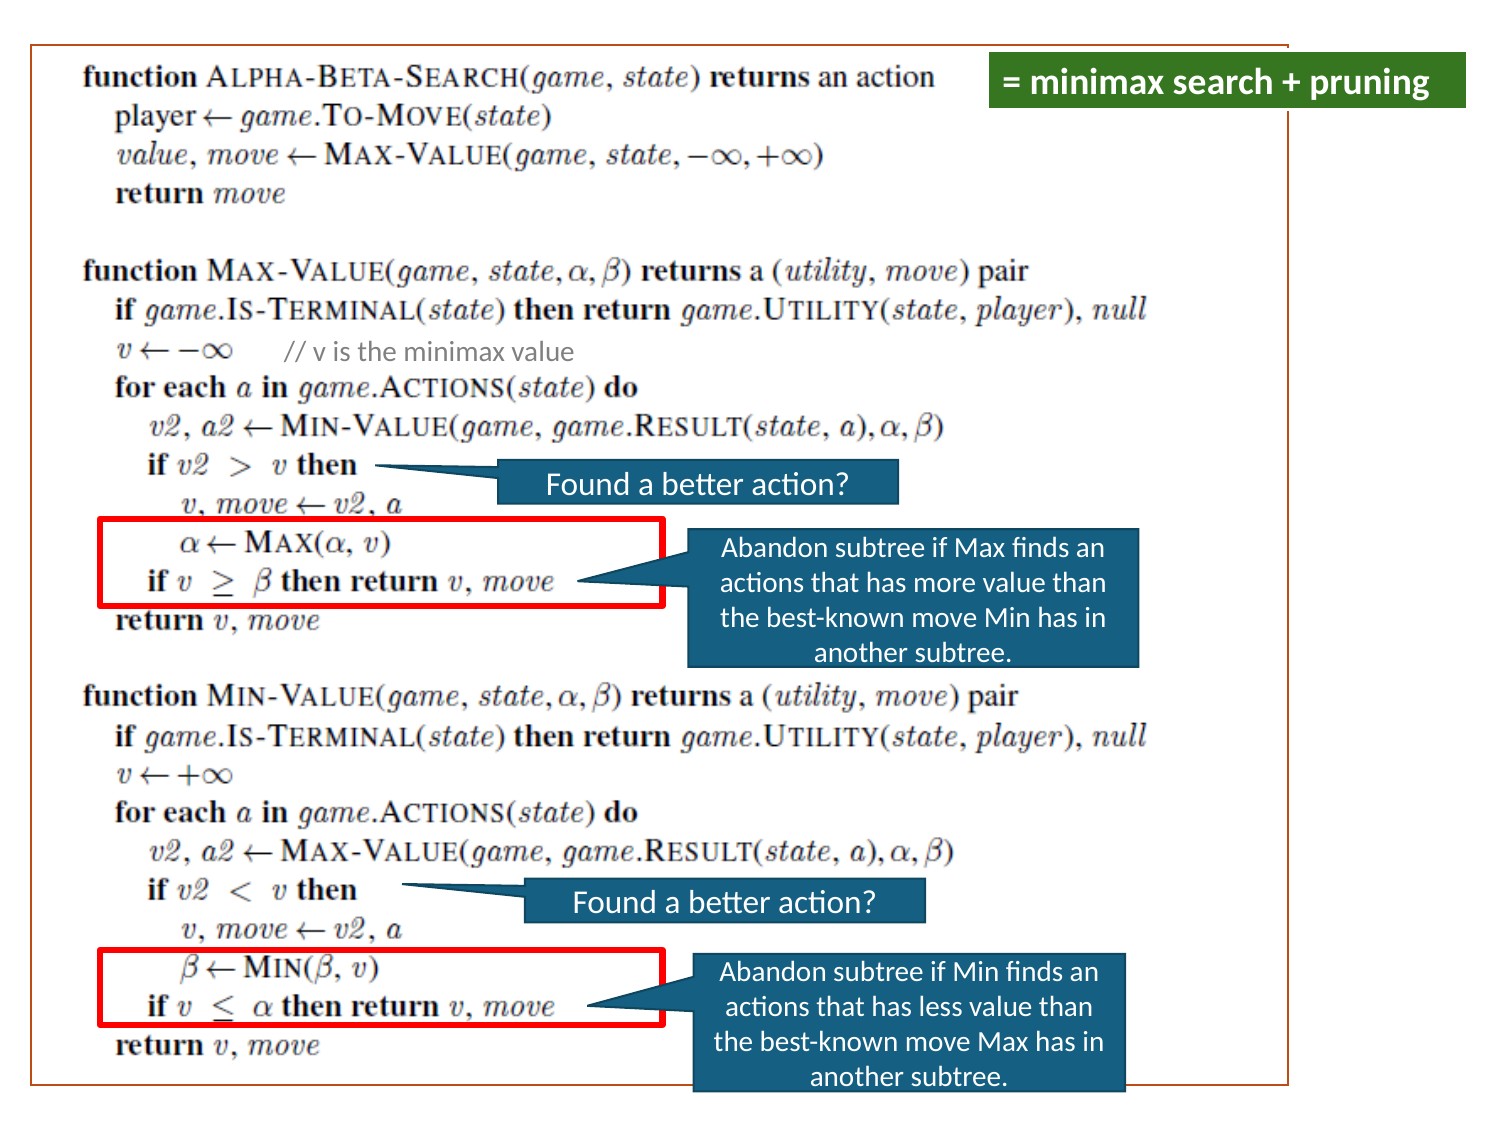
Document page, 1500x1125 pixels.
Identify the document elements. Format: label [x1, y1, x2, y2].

text_box [31, 45, 1468, 1092]
